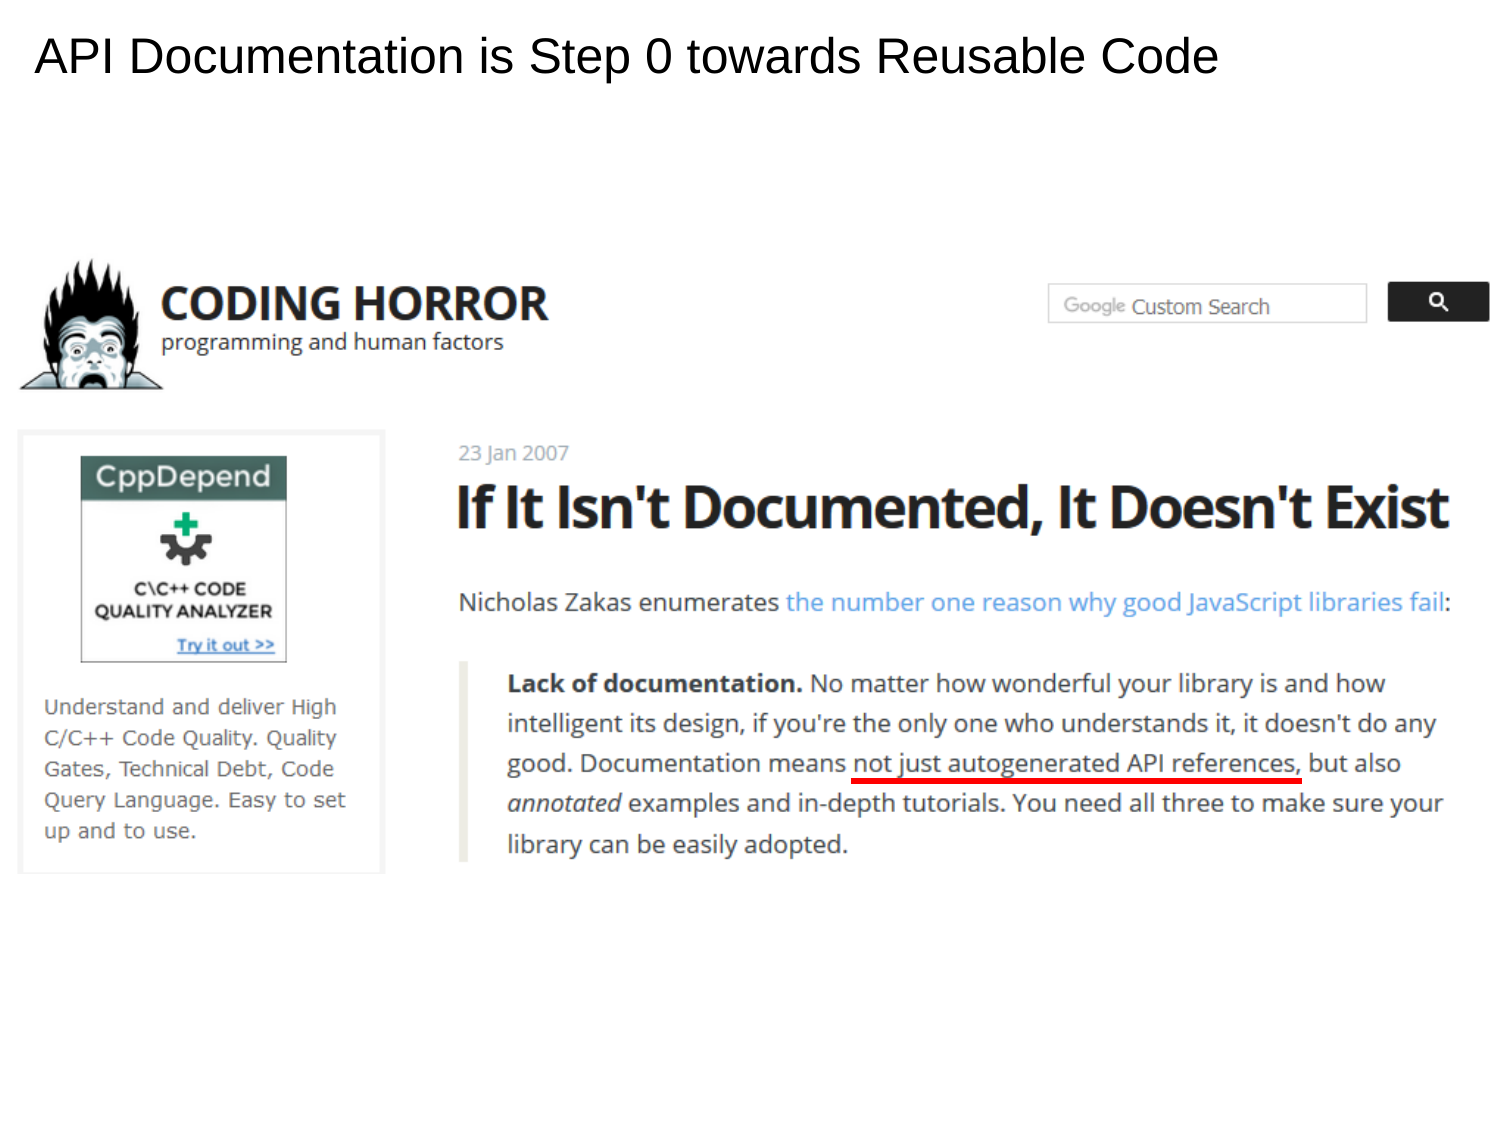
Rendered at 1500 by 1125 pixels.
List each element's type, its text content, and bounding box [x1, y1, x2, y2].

picture [0, 251, 1500, 874]
text_box API Documentation is Step 0 towards Reusable Code [19, 16, 1484, 91]
